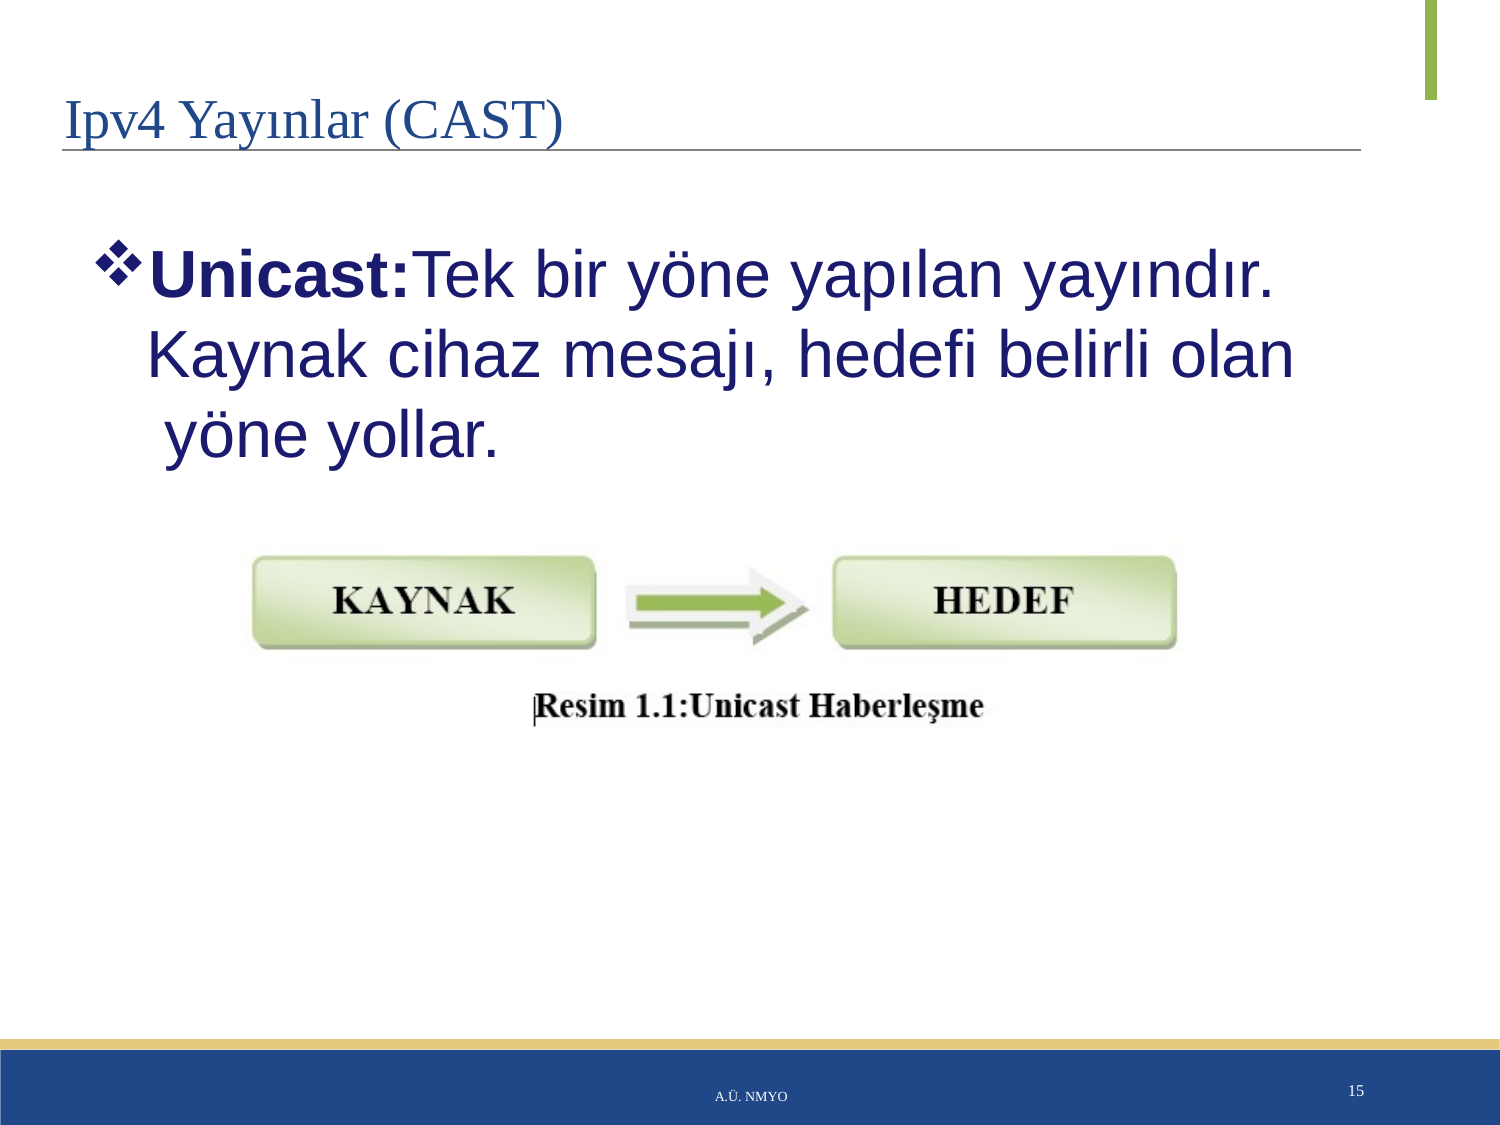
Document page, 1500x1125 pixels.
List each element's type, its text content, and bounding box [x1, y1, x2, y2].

text_box [182, 515, 1229, 755]
text_box Unicast:Tek bir yöne yapılan yayındır. Kaynak cihaz mesajı, hedefi belirli olan yöne yollar. [87, 228, 1296, 471]
footer A.Ü. NMYO [453, 763, 1047, 1125]
title Ipv4 Yayınlar (CAST) [62, 0, 1438, 150]
slide_number 15 [1218, 1059, 1380, 1120]
